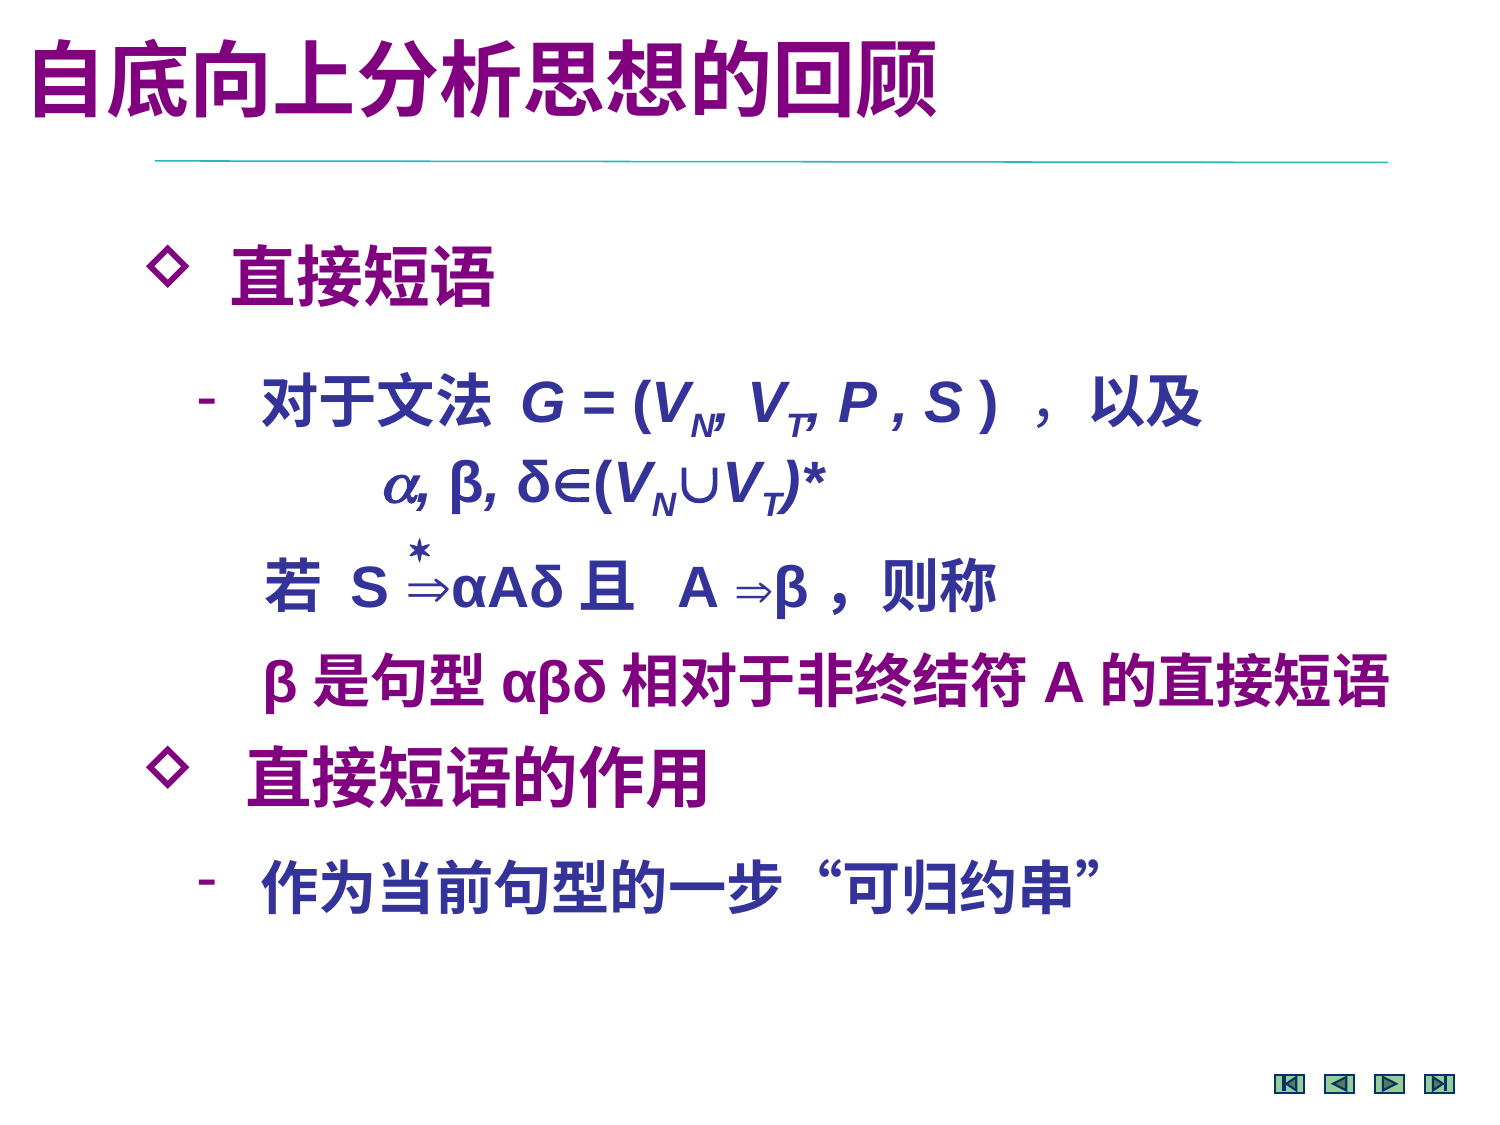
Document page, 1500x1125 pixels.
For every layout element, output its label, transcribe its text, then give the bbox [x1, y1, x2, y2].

text_box [1274, 1074, 1305, 1093]
text_box 作为当前句型的一步“可归约串” [183, 843, 1400, 929]
text_box 自底向上分析思想的回顾 [0, 31, 963, 136]
text_box 直接短语 [123, 227, 1294, 322]
text_box [1424, 1074, 1455, 1093]
text_box 直接短语的作用 [123, 728, 1247, 823]
text_box [1374, 1074, 1405, 1093]
text_box [1324, 1074, 1355, 1093]
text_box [182, 356, 1436, 703]
